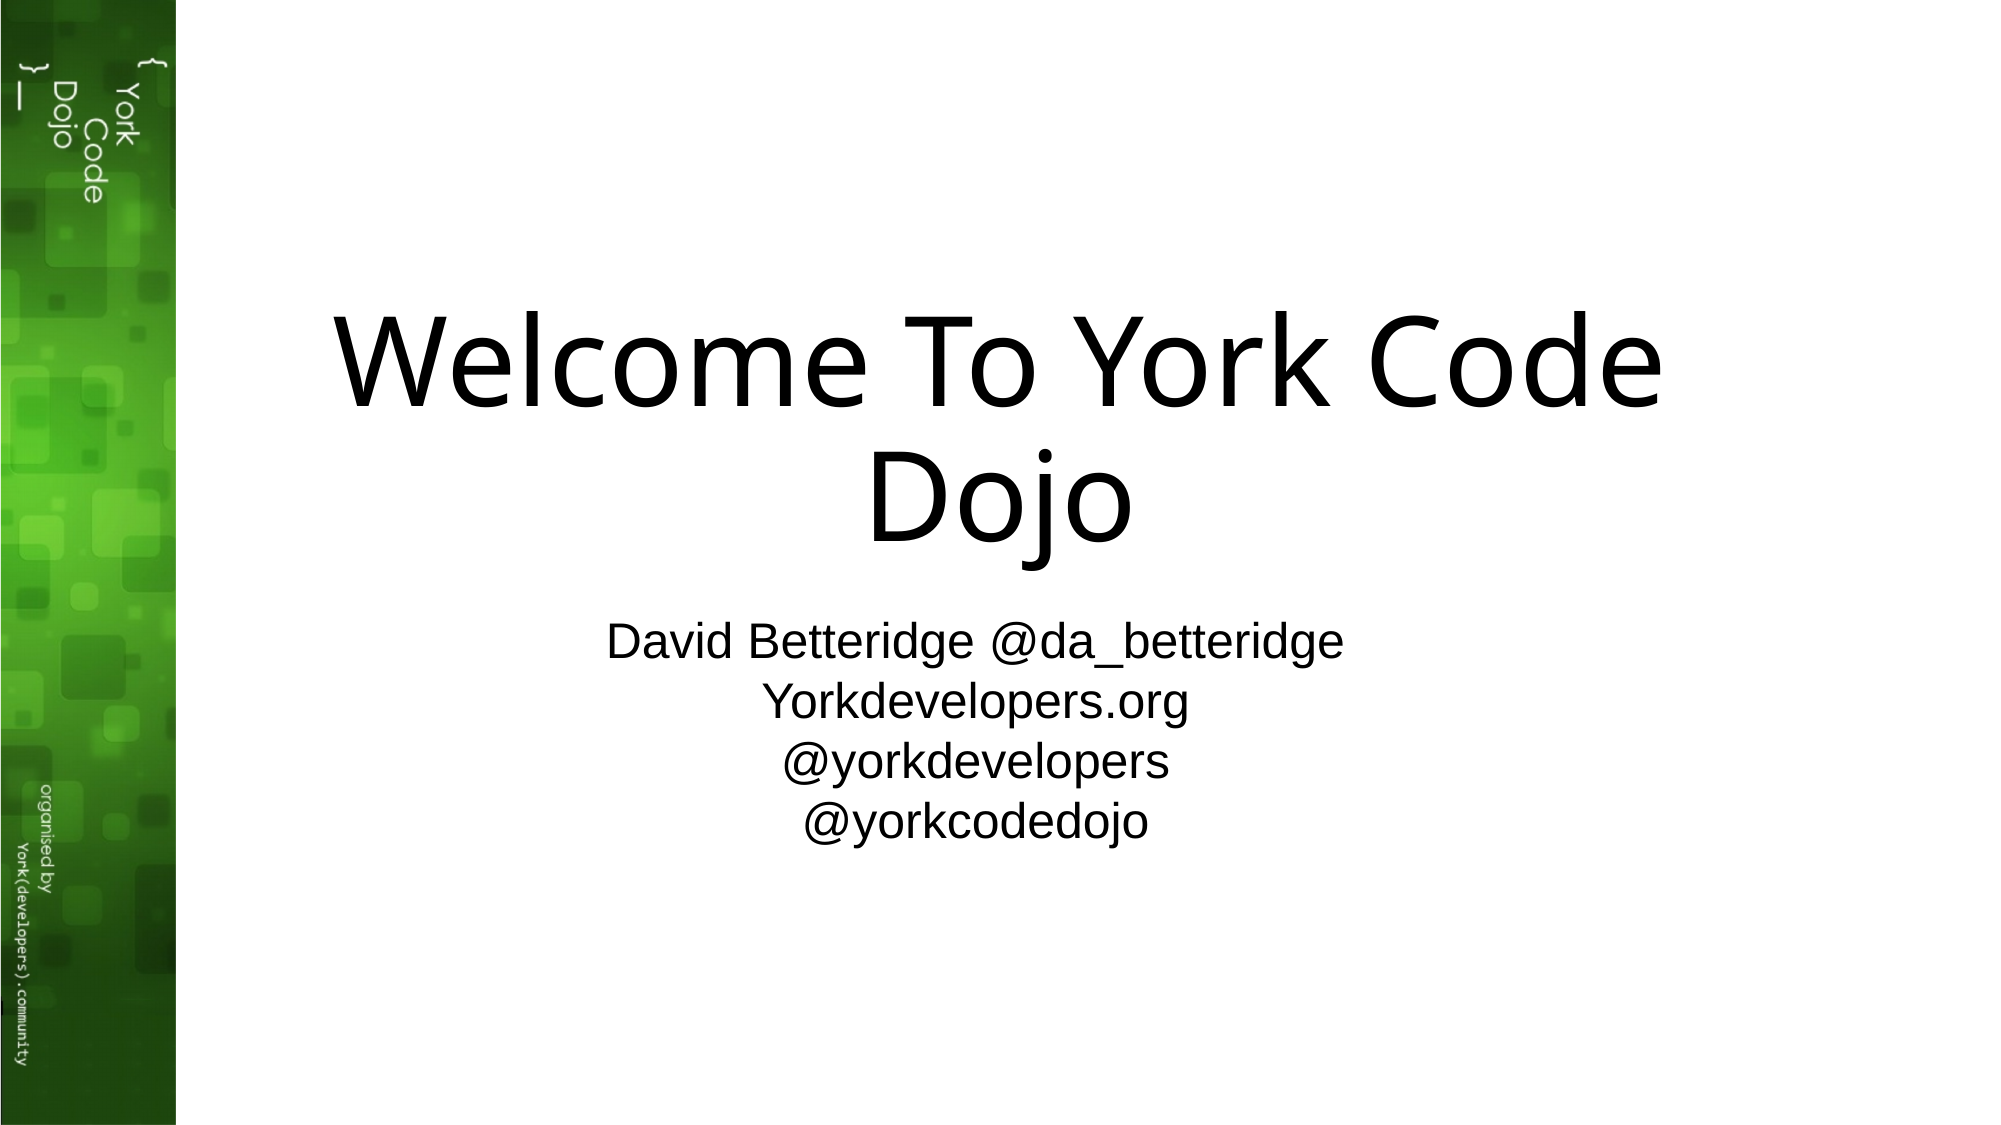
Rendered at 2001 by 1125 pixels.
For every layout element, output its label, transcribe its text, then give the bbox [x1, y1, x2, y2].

title Welcome To York Code Dojo [249, 184, 1750, 576]
picture [1, 1, 175, 1124]
subtitle David Betteridge @da_betteridge Yorkdevelopers.org @yorkdevelopers @yorkcodedojo [225, 601, 1726, 1018]
